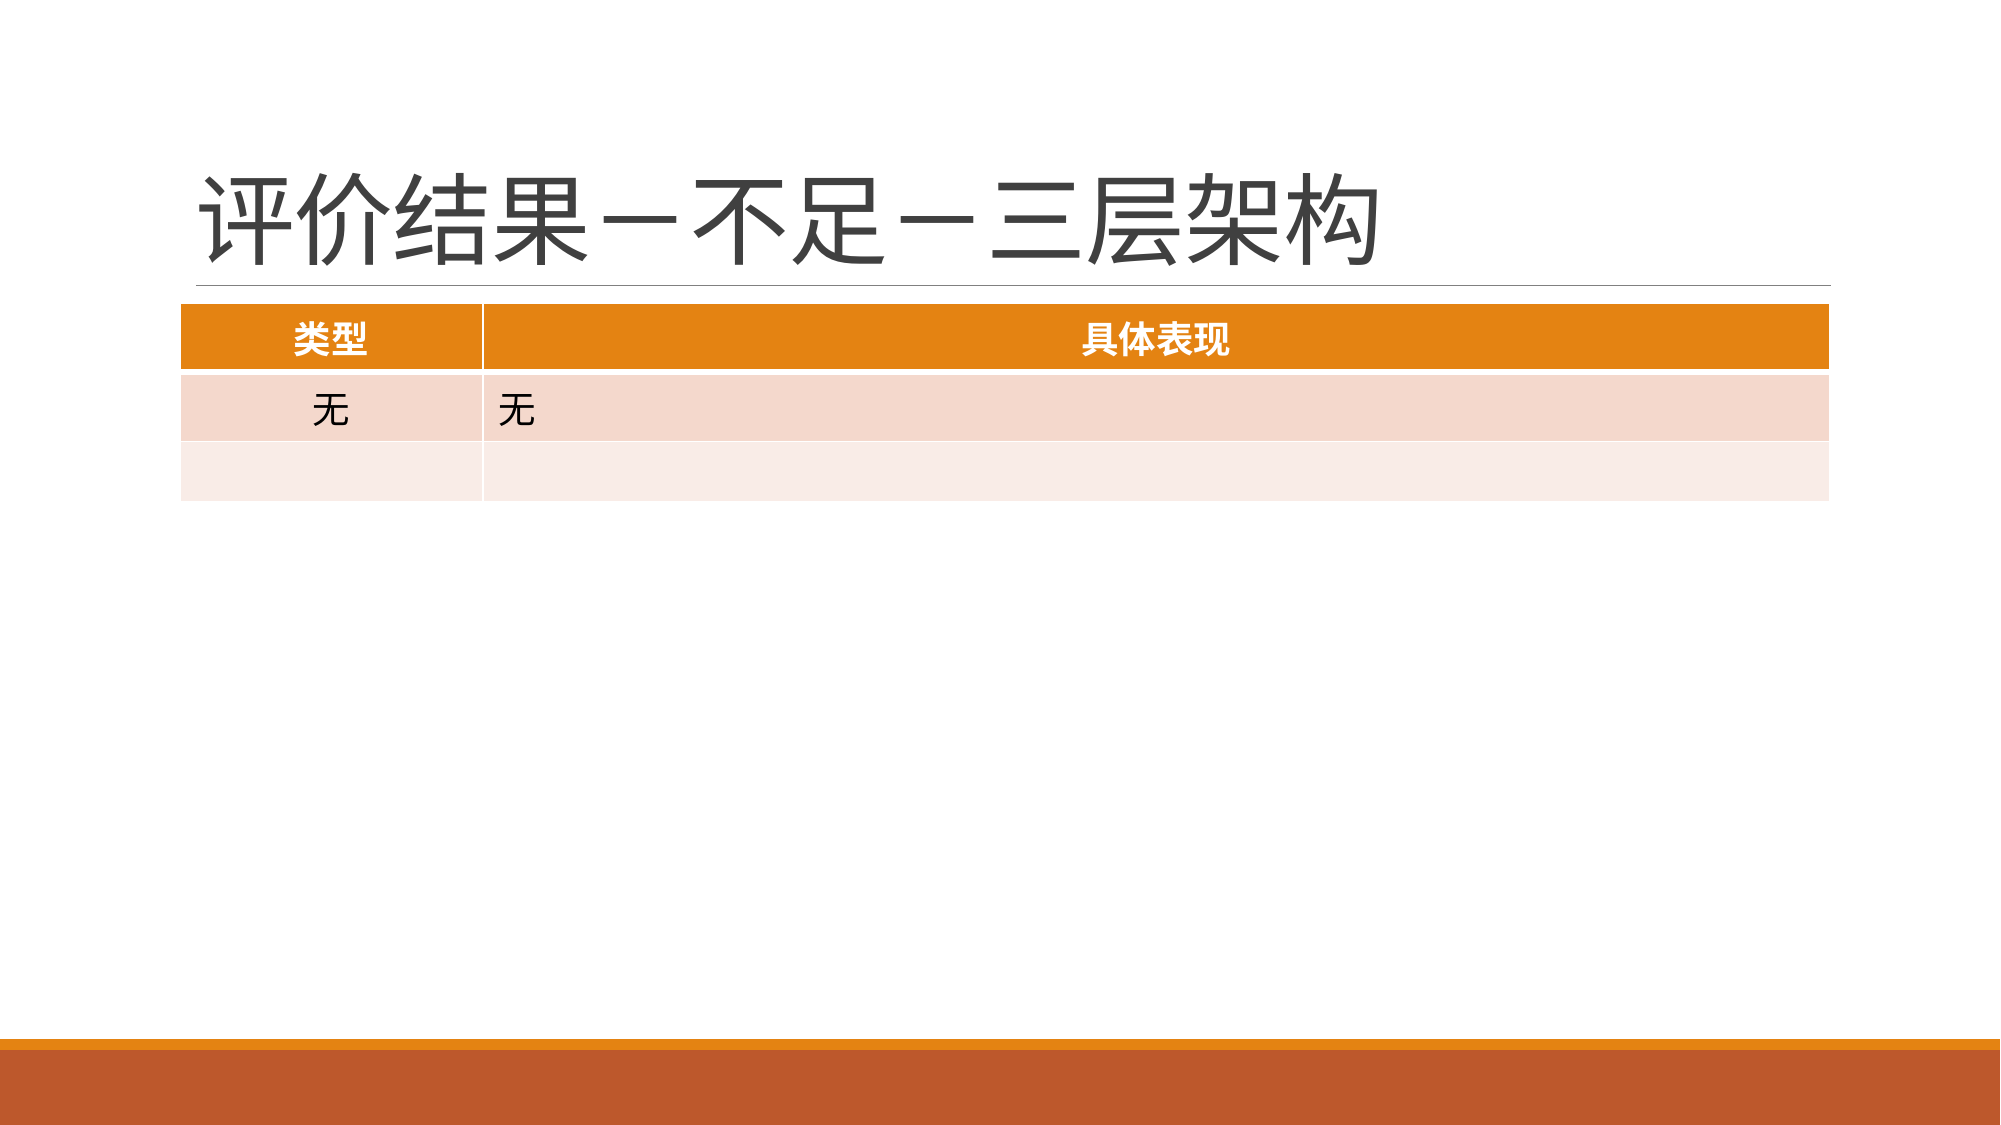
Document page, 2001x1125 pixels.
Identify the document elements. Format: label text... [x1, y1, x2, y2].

table_cell [181, 442, 482, 501]
title 评价结果－不足－三层架构 [180, 47, 1830, 285]
table_header 具体表现 [484, 304, 1829, 369]
table_cell 无 [484, 375, 1829, 441]
table_header 类型 [181, 304, 482, 369]
table_cell [484, 442, 1829, 501]
table_cell 无 [181, 375, 482, 441]
